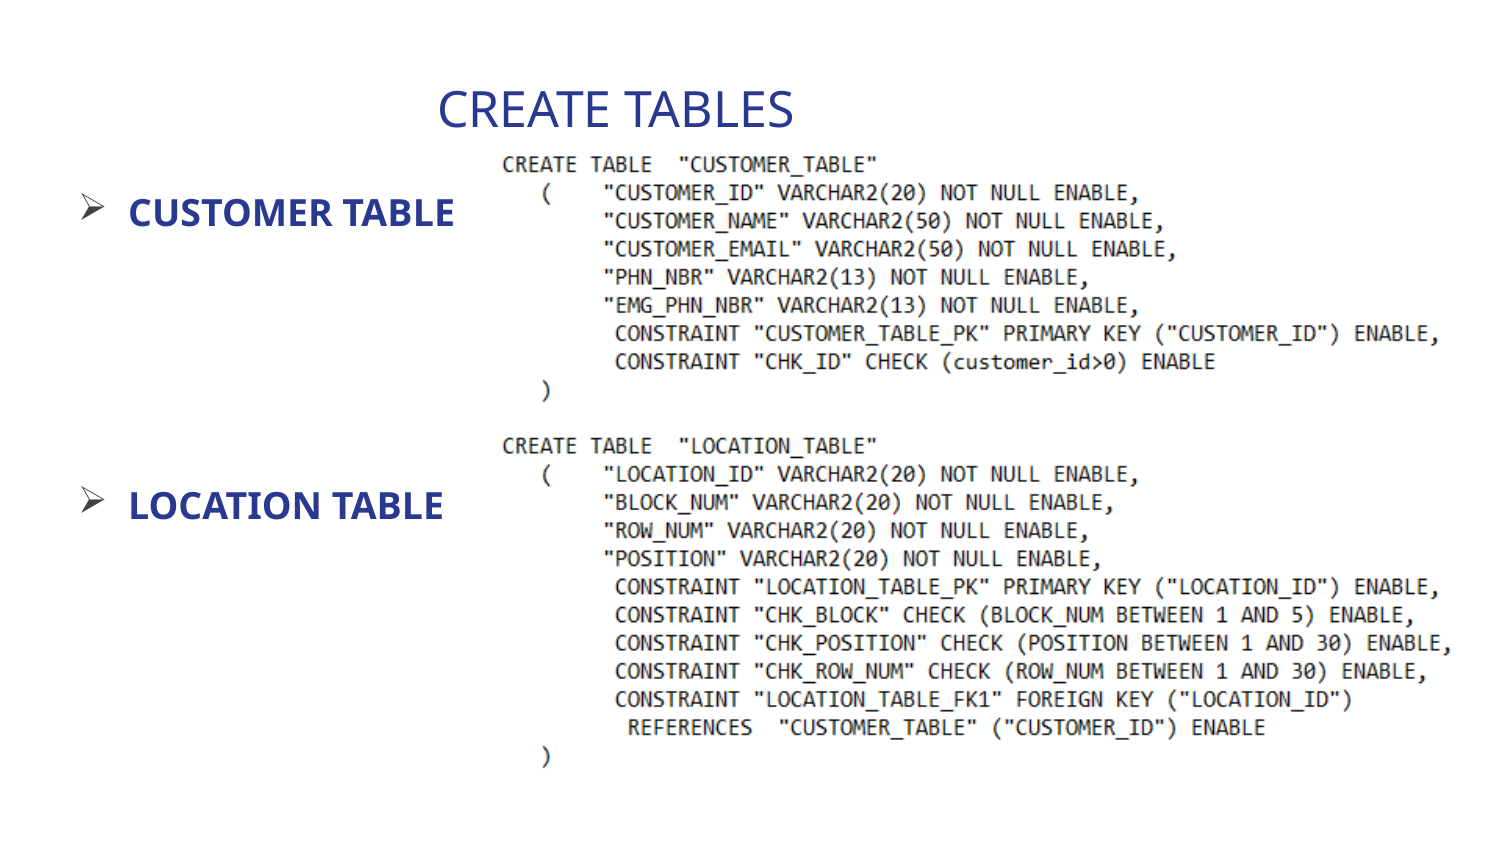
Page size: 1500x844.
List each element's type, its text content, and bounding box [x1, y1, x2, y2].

picture [498, 151, 1468, 790]
list CUSTOMER TABLE LOCATION TABLE [38, 167, 493, 677]
title CREATE TABLES [422, 28, 883, 153]
